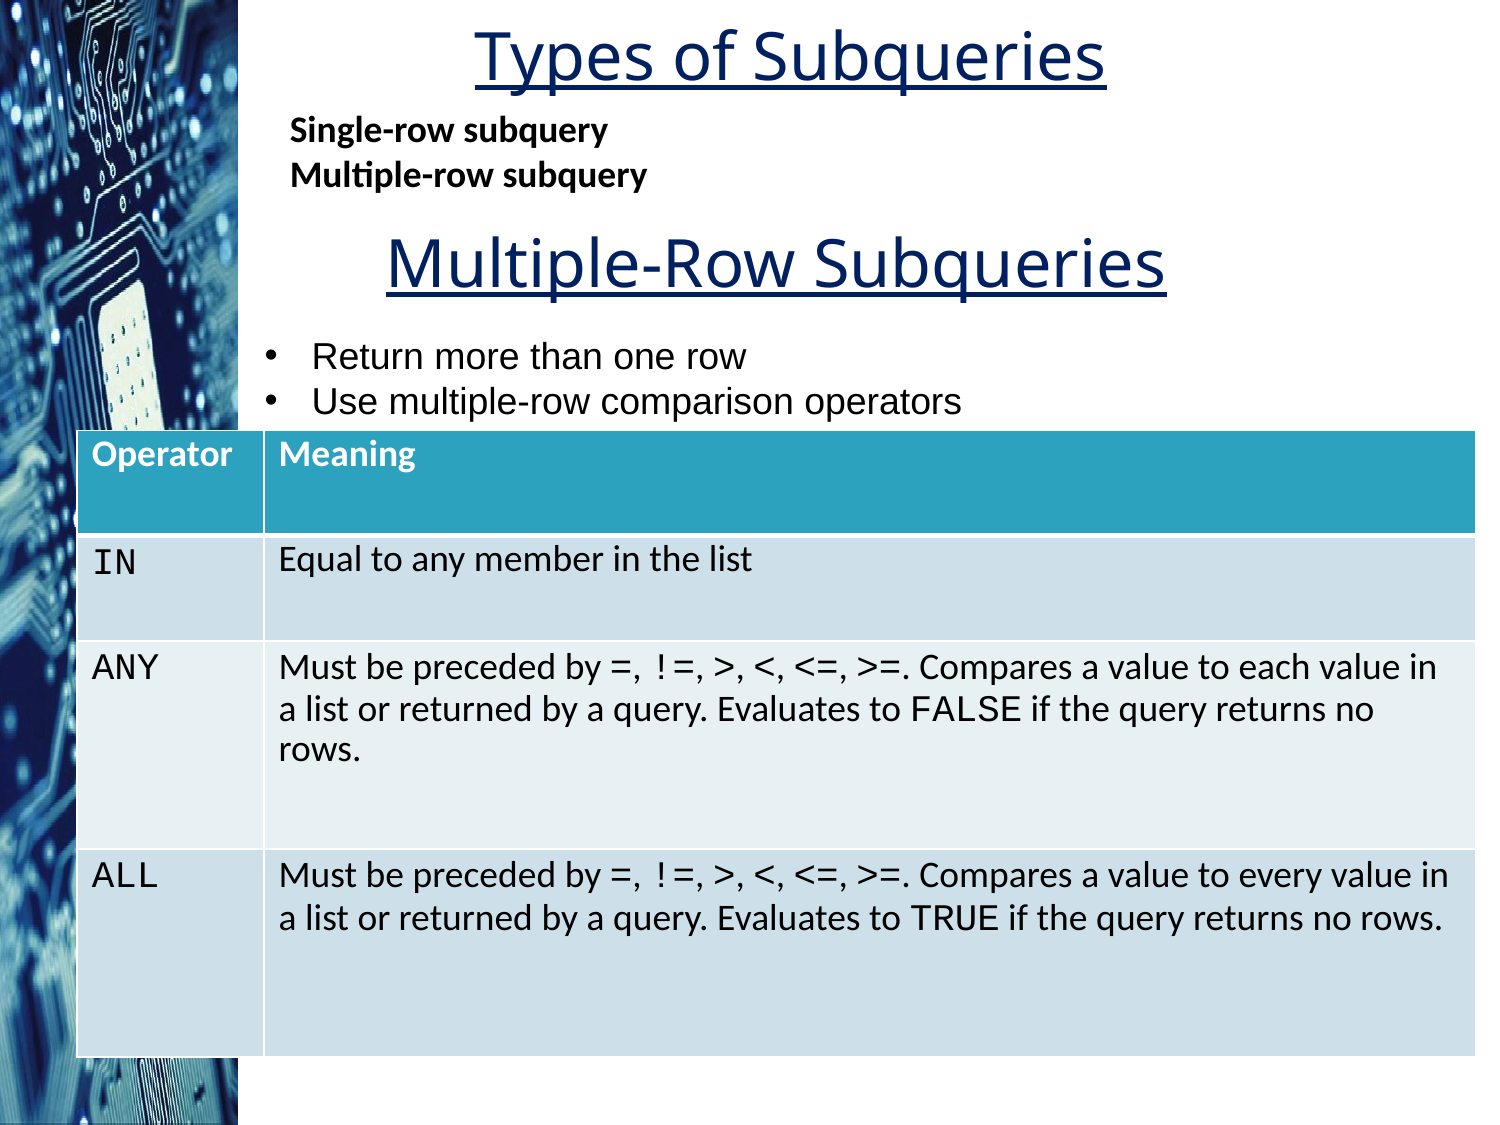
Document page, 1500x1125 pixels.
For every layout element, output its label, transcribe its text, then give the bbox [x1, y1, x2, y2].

table_header Operator [78, 431, 263, 533]
picture [0, 0, 238, 1125]
text_box Return more than one row Use multiple-row comparison operators [174, 324, 1250, 430]
table_cell ALL [78, 850, 263, 1056]
table_cell IN [78, 538, 263, 640]
table_cell Must be preceded by =, !=, >, <, <=, >=. Compares a value to each value in a list or returned by a query. Evaluates to FALSE if the query returns no rows. [265, 642, 1475, 848]
text_box Multiple-Row Subqueries [370, 213, 1183, 309]
table_cell Equal to any member in the list [265, 538, 1475, 640]
text_box Single-row subquery Multiple-row subquery [199, 97, 950, 203]
table_header Meaning [265, 431, 1475, 533]
table_cell ANY [78, 642, 263, 848]
text_box Types of Subqueries [460, 6, 1122, 102]
table_cell Must be preceded by =, !=, >, <, <=, >=. Compares a value to every value in a list or returned by a query. Evaluates to TRUE if the query returns no rows. [265, 850, 1475, 1056]
